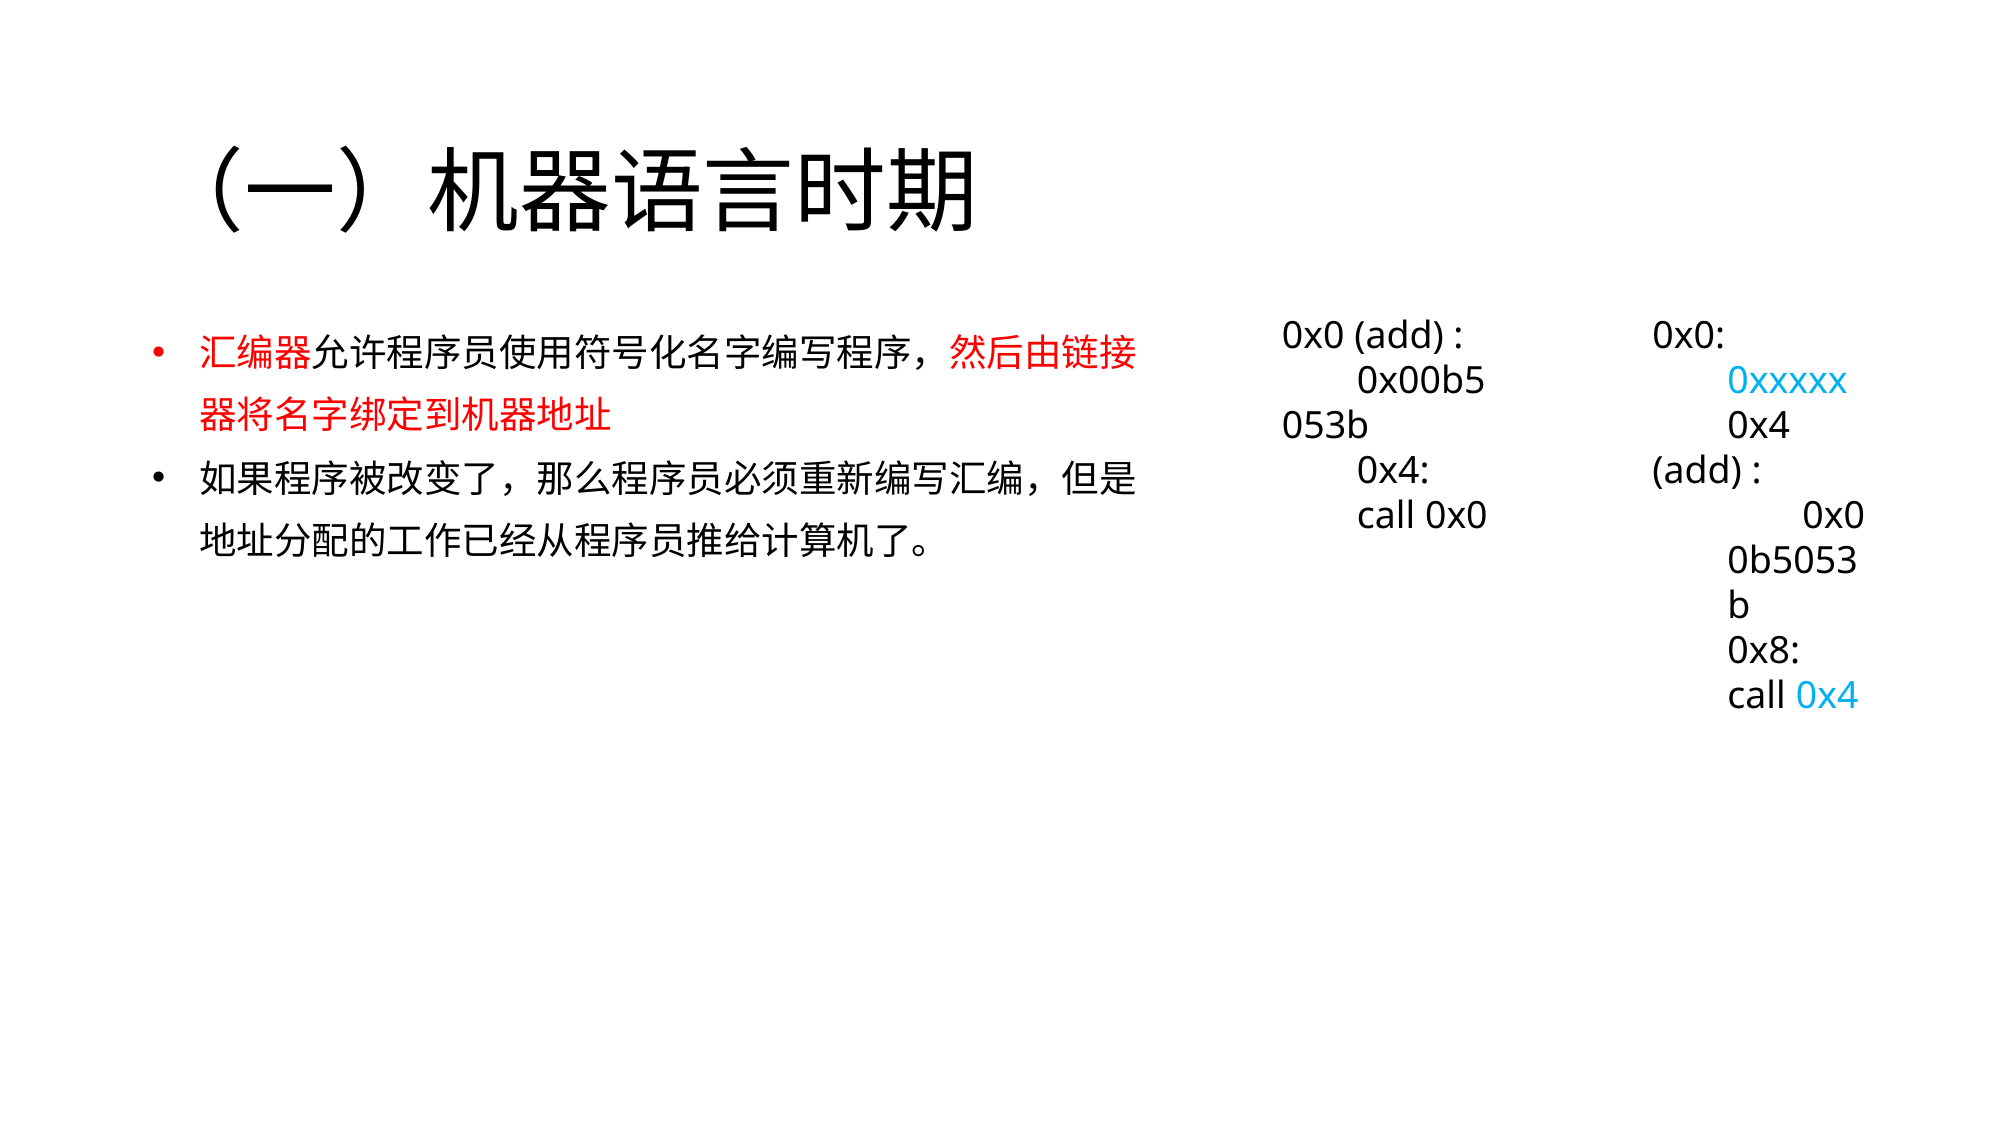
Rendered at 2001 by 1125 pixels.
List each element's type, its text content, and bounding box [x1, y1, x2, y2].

title （一）机器语言时期 [137, 85, 1863, 304]
text_box 0x0 (add) : 0x00b5053b 0x4: call 0x0 [1267, 303, 1513, 588]
text_box 0x0: 0xxxxx 0x4 (add) : 0x00b5053b 0x8: call 0x4 [1637, 303, 1884, 633]
text_box 汇编器允许程序员使用符号化名字编写程序，然后由链接器将名字绑定到机器地址 如果程序被改变了，那么程序员必须重新编写汇编，但是地址分配的工作已经从程序员推给计算机了。 [137, 303, 1182, 982]
